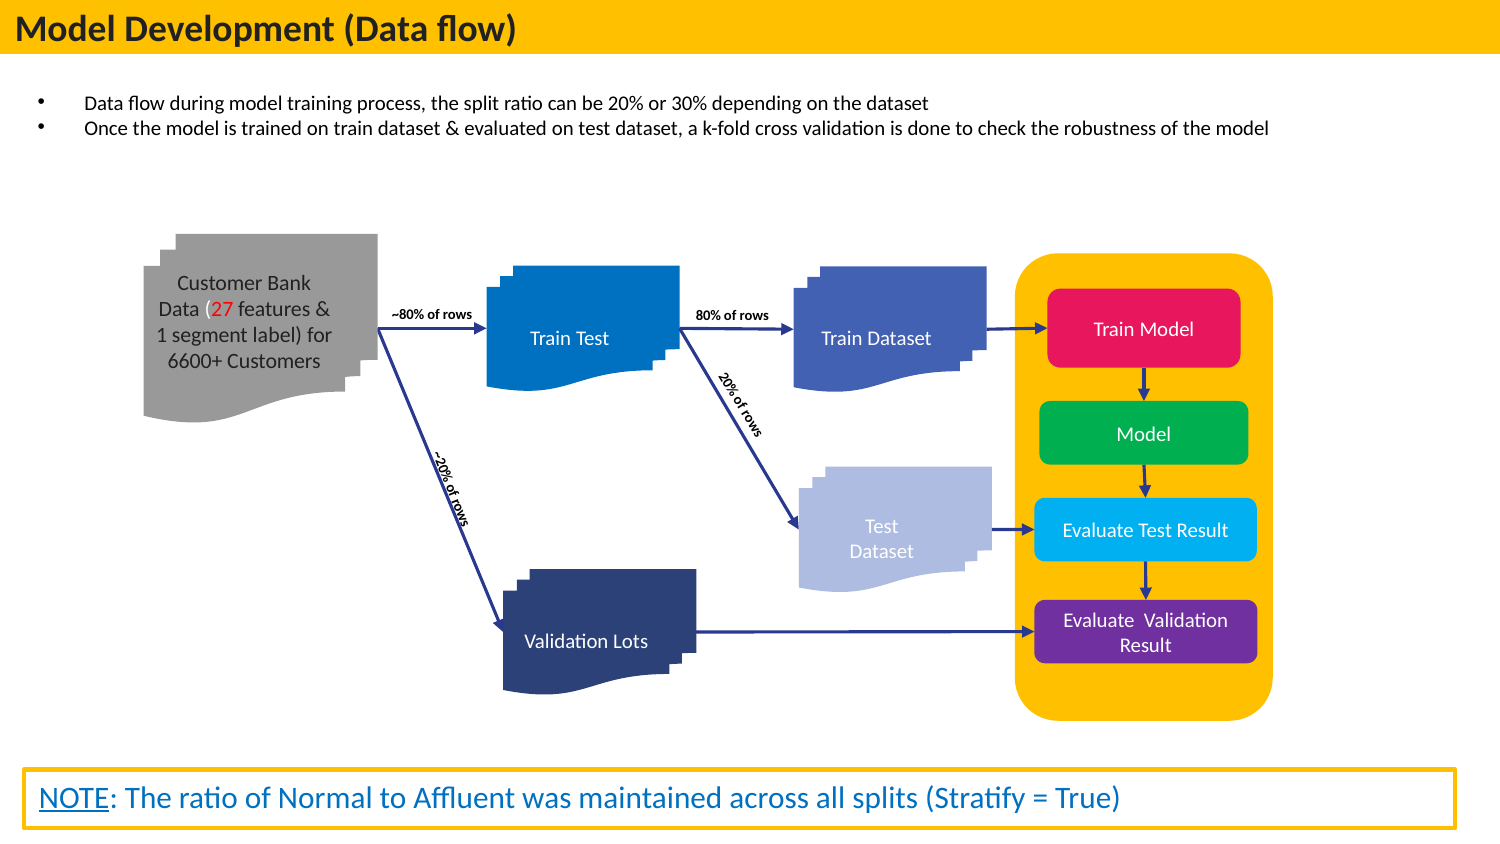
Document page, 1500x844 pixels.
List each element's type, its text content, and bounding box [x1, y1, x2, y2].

text_box Test Dataset [796, 464, 994, 595]
text_box Data flow during model training process, the split ratio can be 20% or 30% depending on the dataset Once the model is trained on train dataset & evaluated on test dataset, a k-fold cross validation is done to check the robustness of the model [22, 81, 1286, 172]
text_box Evaluate Test Result [1032, 495, 1259, 564]
text_box Train Test [484, 263, 682, 393]
text_box Customer Bank Data (27 features & 1 segment label) for 6600+ Customers [141, 231, 380, 425]
text_box Validation Lots [501, 567, 699, 697]
text_box Model Development (Data flow) [0, 0, 1500, 54]
text_box Model [1037, 398, 1251, 467]
text_box ~80% of rows [391, 300, 498, 326]
text_box NOTE: The ratio of Normal to Affluent was maintained across all splits (Stratify = True) [22, 767, 1457, 830]
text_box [679, 328, 799, 530]
text_box Evaluate Validation Result [1032, 597, 1260, 666]
text_box Train Model [1045, 286, 1243, 370]
text_box [1014, 253, 1273, 721]
text_box Train Dataset [791, 264, 989, 394]
text_box 80% of rows [695, 303, 785, 325]
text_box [377, 328, 504, 633]
